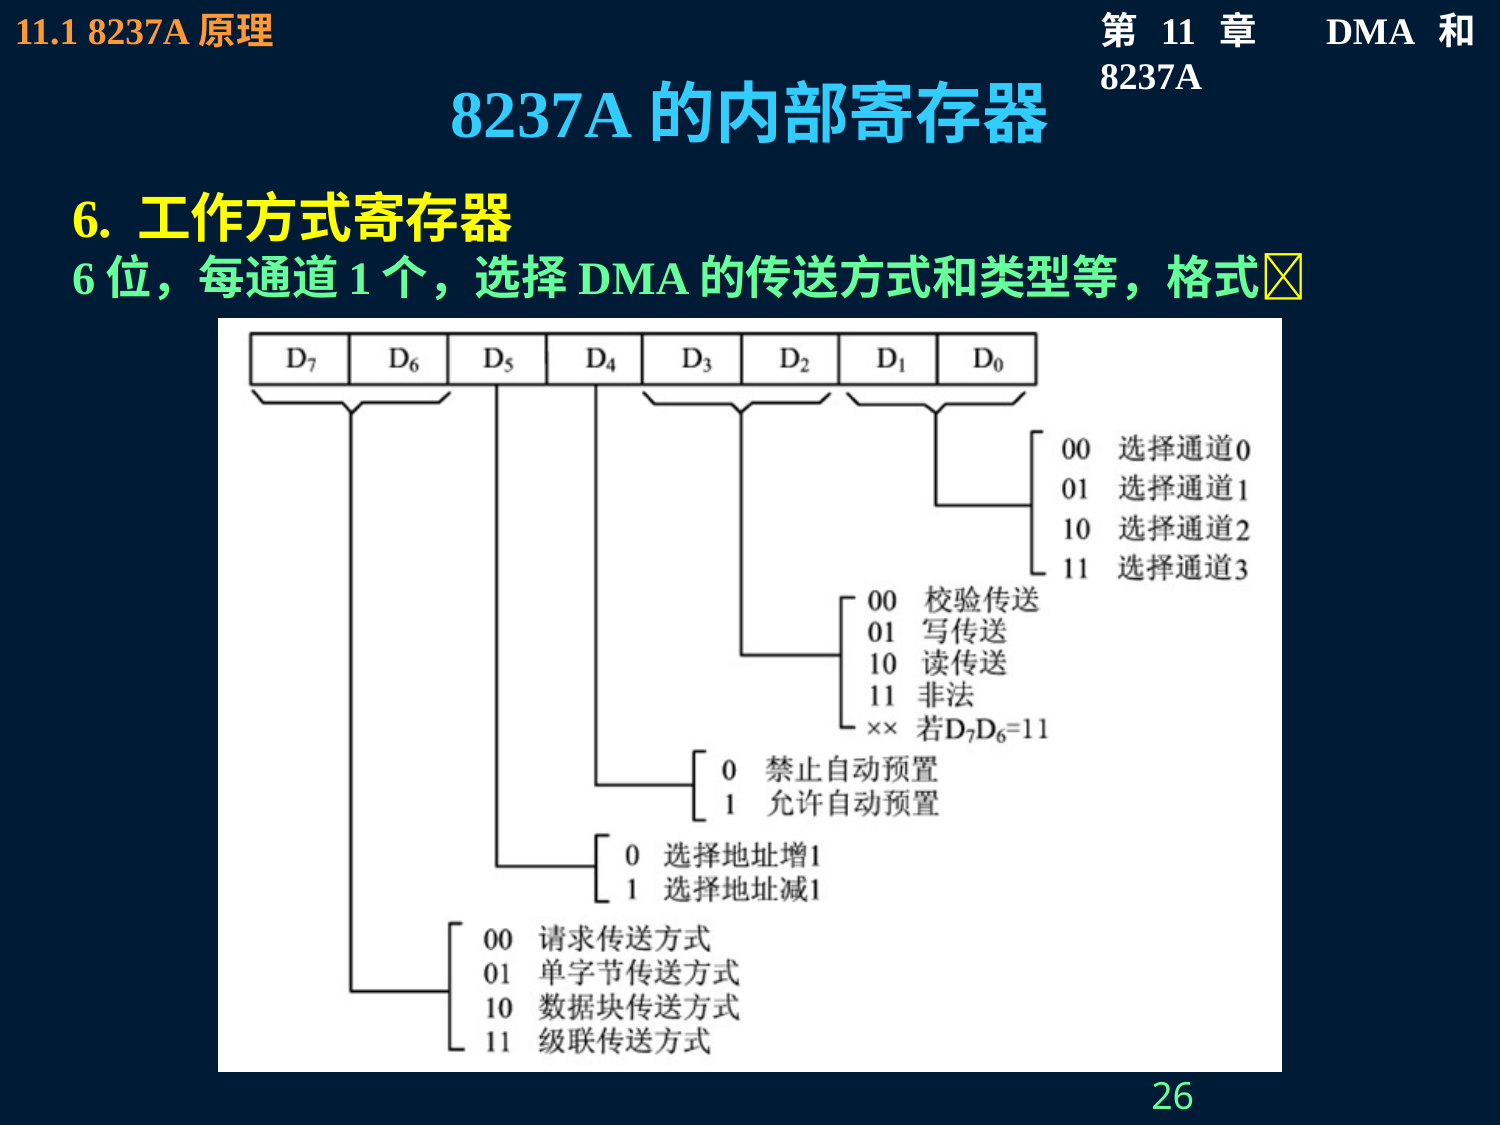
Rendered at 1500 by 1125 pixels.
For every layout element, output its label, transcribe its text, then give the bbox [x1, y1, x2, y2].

list 6. 工作方式寄存器 6位，每通道1个，选择DMA的传送方式和类型等，格式 [57, 176, 1431, 344]
picture [218, 318, 1282, 1072]
title 8237A的内部寄存器 [75, 45, 1425, 176]
